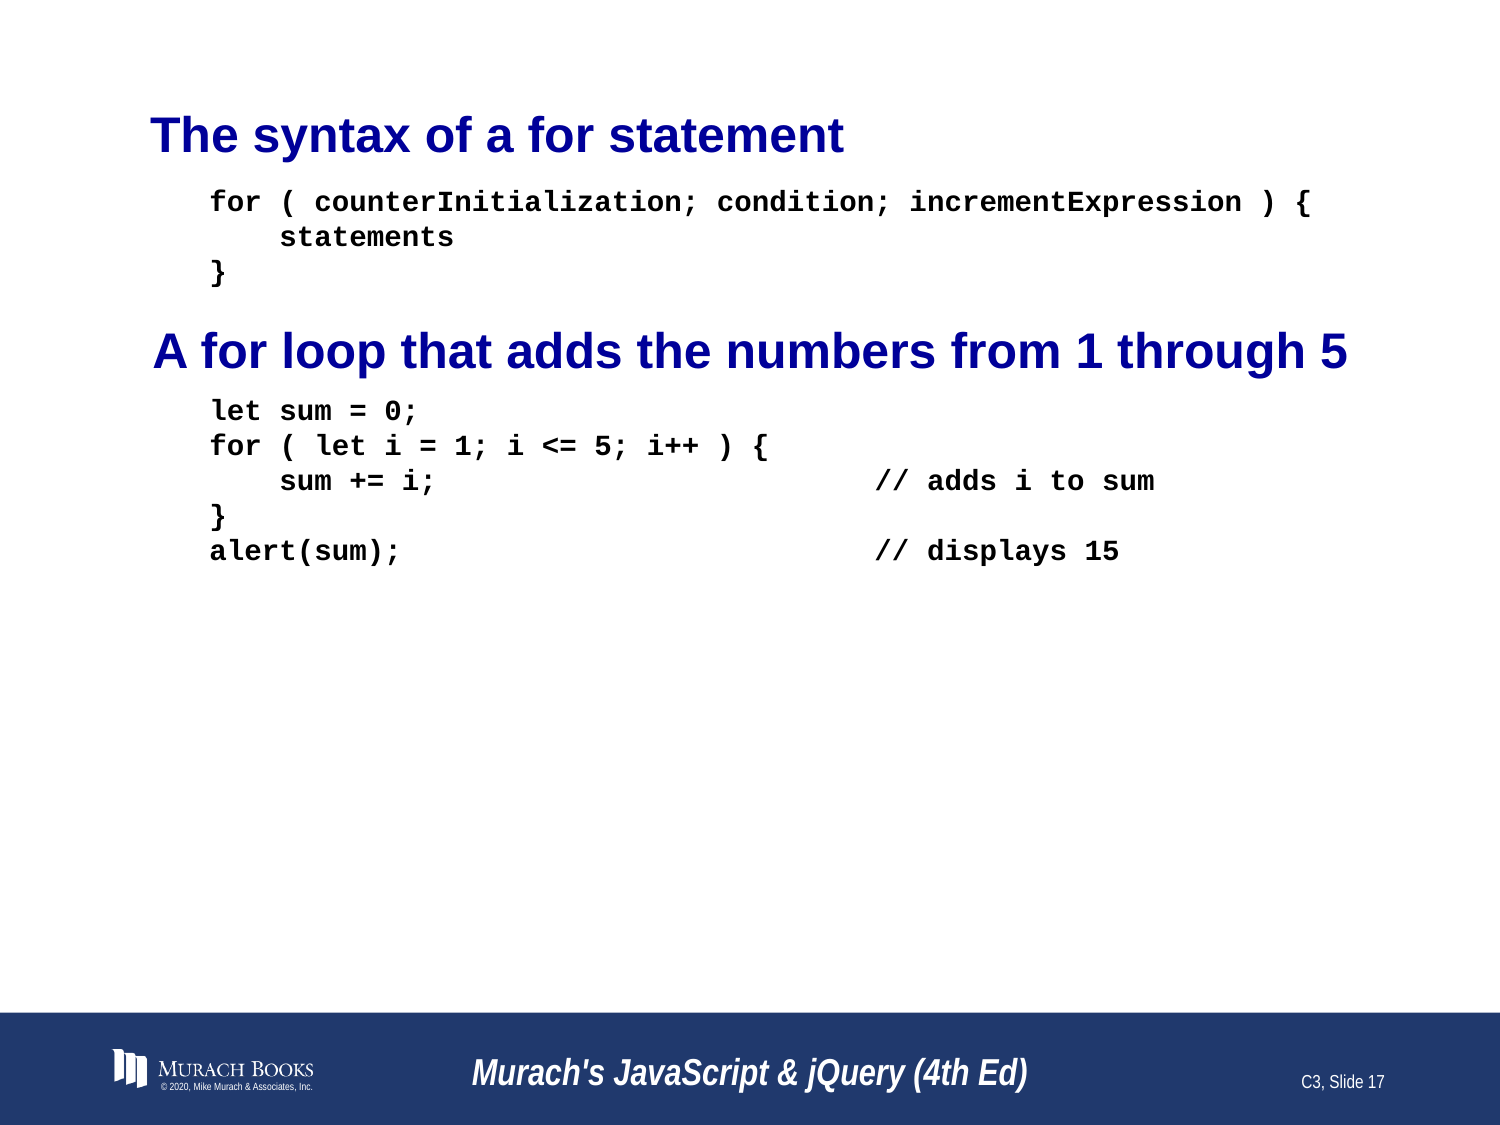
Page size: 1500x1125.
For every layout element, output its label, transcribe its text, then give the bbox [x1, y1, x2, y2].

slide_number Murach's JavaScript & jQuery (4th Ed) [463, 1025, 1050, 1100]
list for ( counterInitialization; condition; incrementExpression ) { statements } A for loop that adds the numbers from 1 through 5 let sum = 0; for ( let i = 1; i <= 5; i++ ) { sum += i; // adds i to sum } alert(sum); // displays 15 [137, 174, 1375, 975]
footer © 2020, Mike Murach & Associates, Inc. [12, 1025, 463, 1100]
title The syntax of a for statement [150, 102, 1350, 164]
slide_number C3, Slide 17 [1087, 1025, 1400, 1100]
